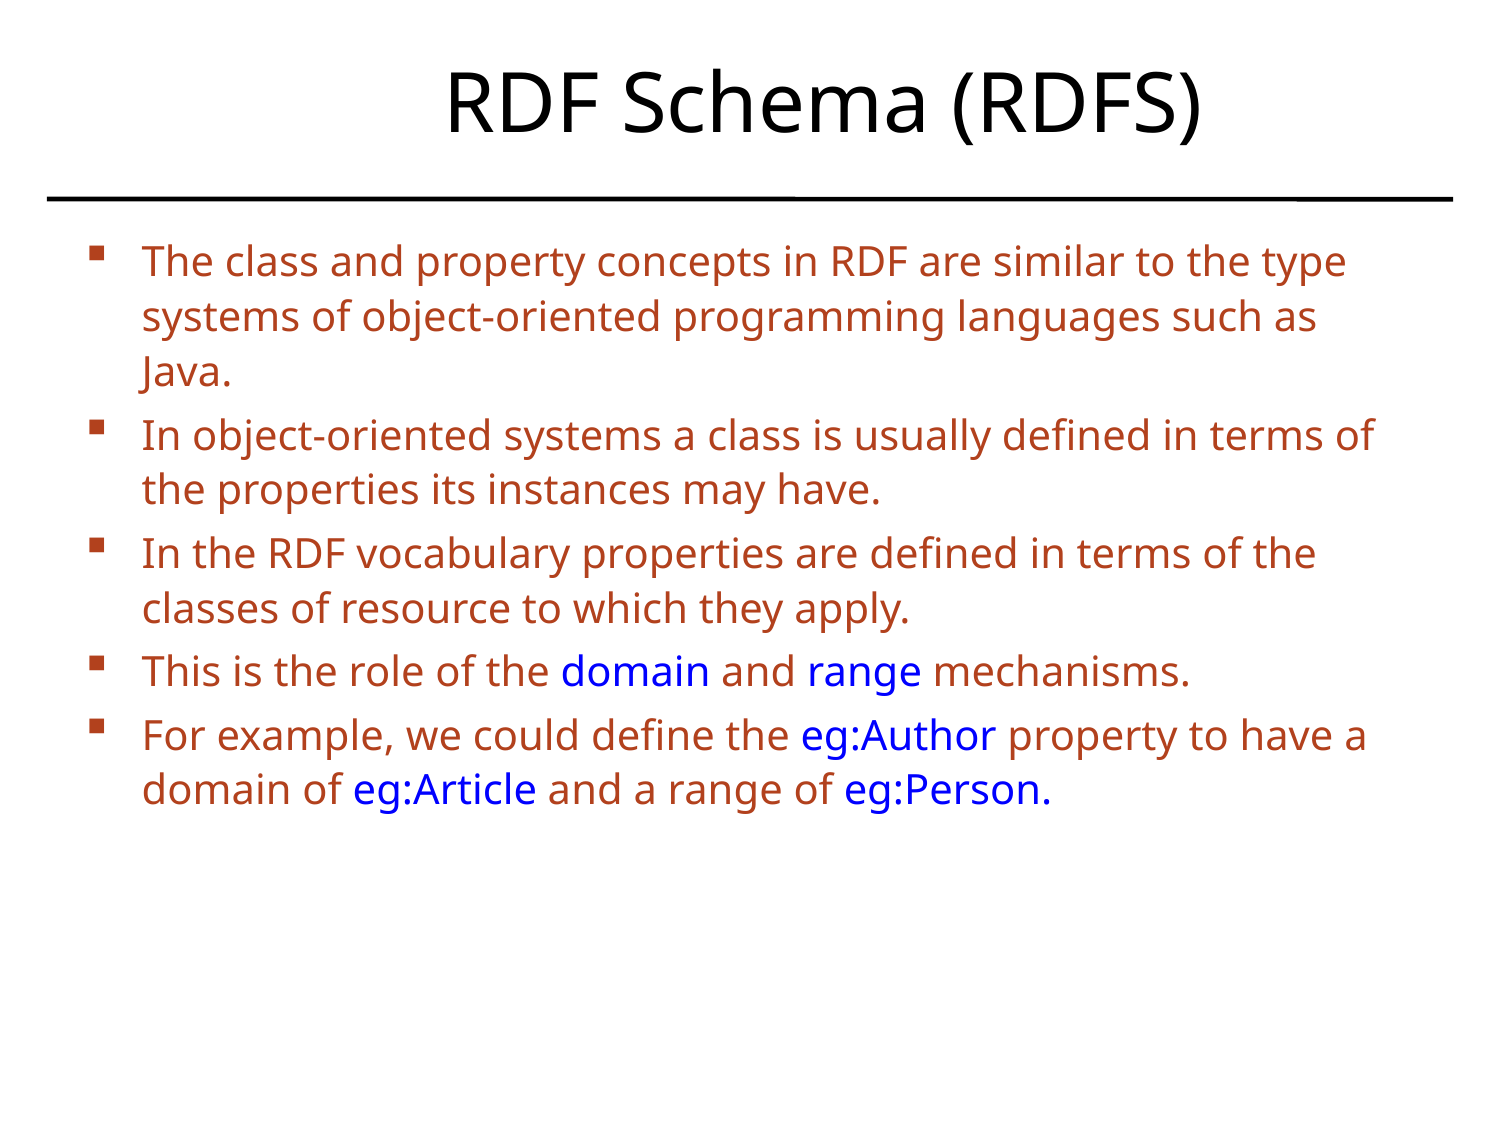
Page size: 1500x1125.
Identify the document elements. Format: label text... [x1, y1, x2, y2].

list The class and property concepts in RDF are similar to the type systems of object-oriented programming languages such as Java. In object-oriented systems a class is usually defined in terms of the properties its instances may have. In the RDF vocabulary properties are defined in terms of the classes of resource to which they apply. This is the role of the domain and range mechanisms. For example, we could define the eg:Author property to have a domain of eg:Article and a range of eg:Person. [70, 222, 1421, 966]
title RDF Schema (RDFS) [222, 11, 1426, 188]
